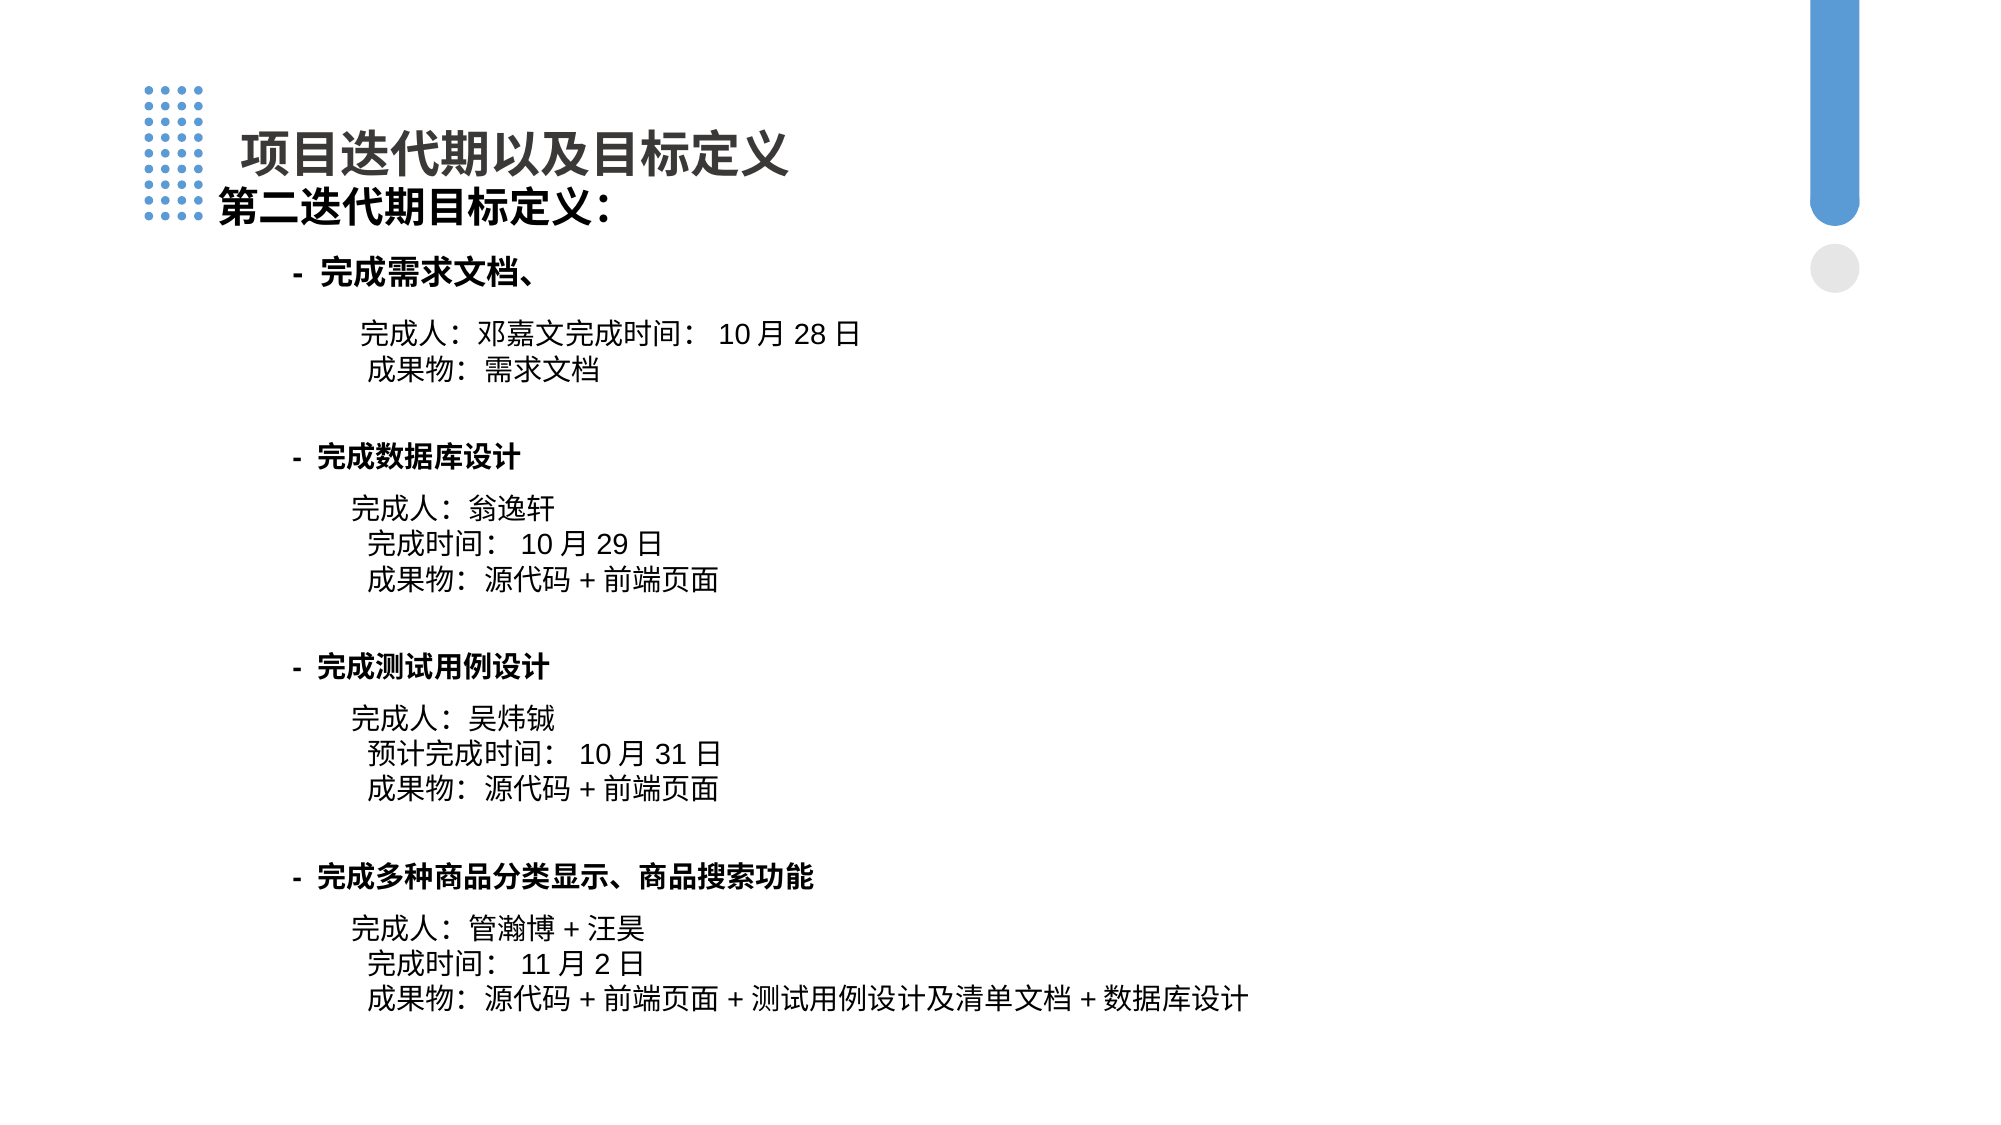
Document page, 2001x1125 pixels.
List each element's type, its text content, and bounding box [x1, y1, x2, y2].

text_box 项目迭代期以及目标定义 [225, 115, 858, 148]
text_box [106, 124, 241, 183]
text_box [1810, 0, 1860, 293]
text_box 第二迭代期目标定义： - 完成需求文档、 完成人：邓嘉文完成时间：10月28日 成果物：需求文档 - 完成数据库设计 完成人：翁逸轩 完成时间：10月29日 成果物：源代码+前端页面 - 完成测试用例设计 完成人：吴炜铖 预计完成时间：10月31日 成果物：源代码+前端页面 - 完成多种商品分类显示、商品搜索功能 完成人：管瀚博+汪昊 完成时间：11月2日 成果物：源代码+前端页面+测试用例设计及清单文档+数据库设计 [202, 148, 1981, 1125]
